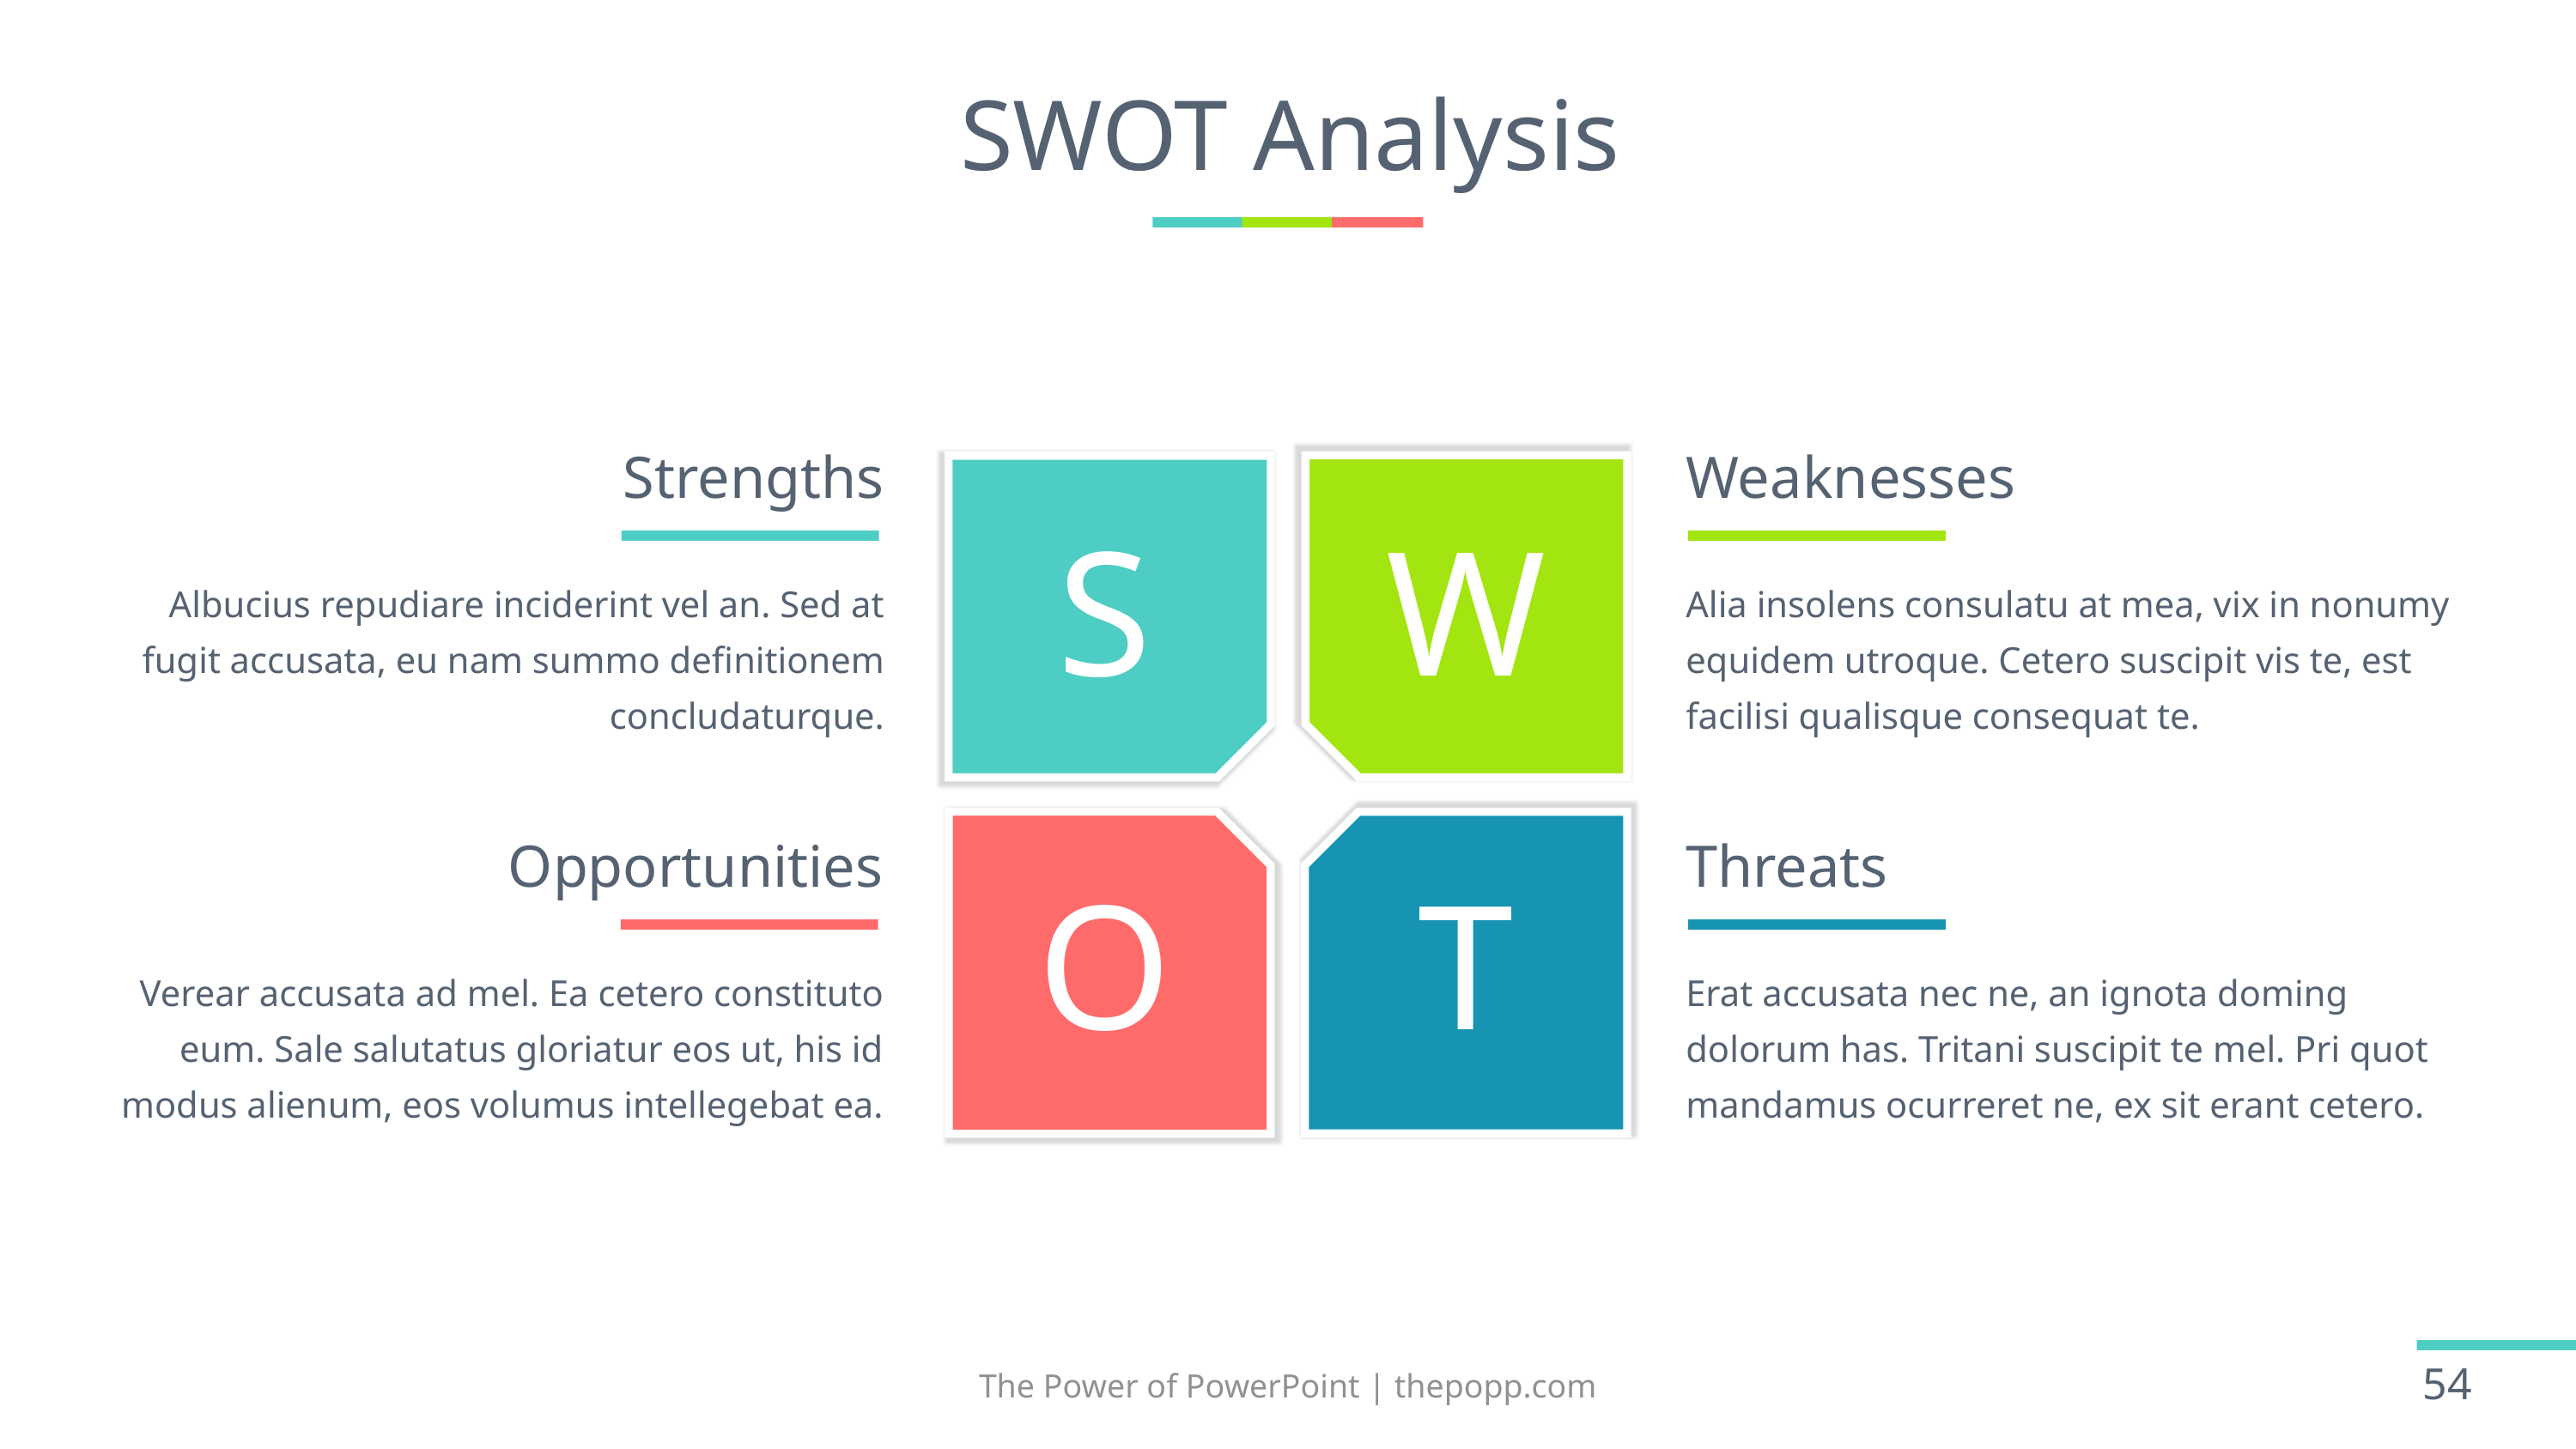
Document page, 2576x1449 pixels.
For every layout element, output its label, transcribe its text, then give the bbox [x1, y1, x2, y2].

list W [1351, 487, 1582, 728]
list Threats [1673, 811, 2494, 918]
list Albucius repudiare inciderint vel an. Sed at fugit accusata, eu nam summo definitionem concludaturque. [76, 562, 898, 767]
list O [989, 840, 1219, 1081]
list T [1351, 840, 1582, 1081]
list Verear accusata ad mel. Ea cetero constituto eum. Sale salutatus gloriatur eos ut, his id modus alienum, eos volumus intellegebat ea. [76, 950, 896, 1156]
list Erat accusata nec ne, an ignota doming dolorum has. Tritani suscipit te mel. Pri quot mandamus ocurreret ne, ex sit erant cetero. [1673, 950, 2494, 1156]
list Strengths [76, 422, 898, 529]
slide_number 54 [2409, 1351, 2576, 1421]
list Weaknesses [1673, 422, 2494, 529]
list Opportunities [76, 811, 896, 918]
list Alia insolens consulatu at mea, vix in nonumy equidem utroque. Cetero suscipit vis te, est facilisi qualisque consequat te. [1673, 562, 2494, 767]
title SWOT Analysis [69, 49, 2512, 230]
list S [989, 487, 1219, 728]
footer The Power of PowerPoint | thepopp.com [853, 1349, 1723, 1427]
